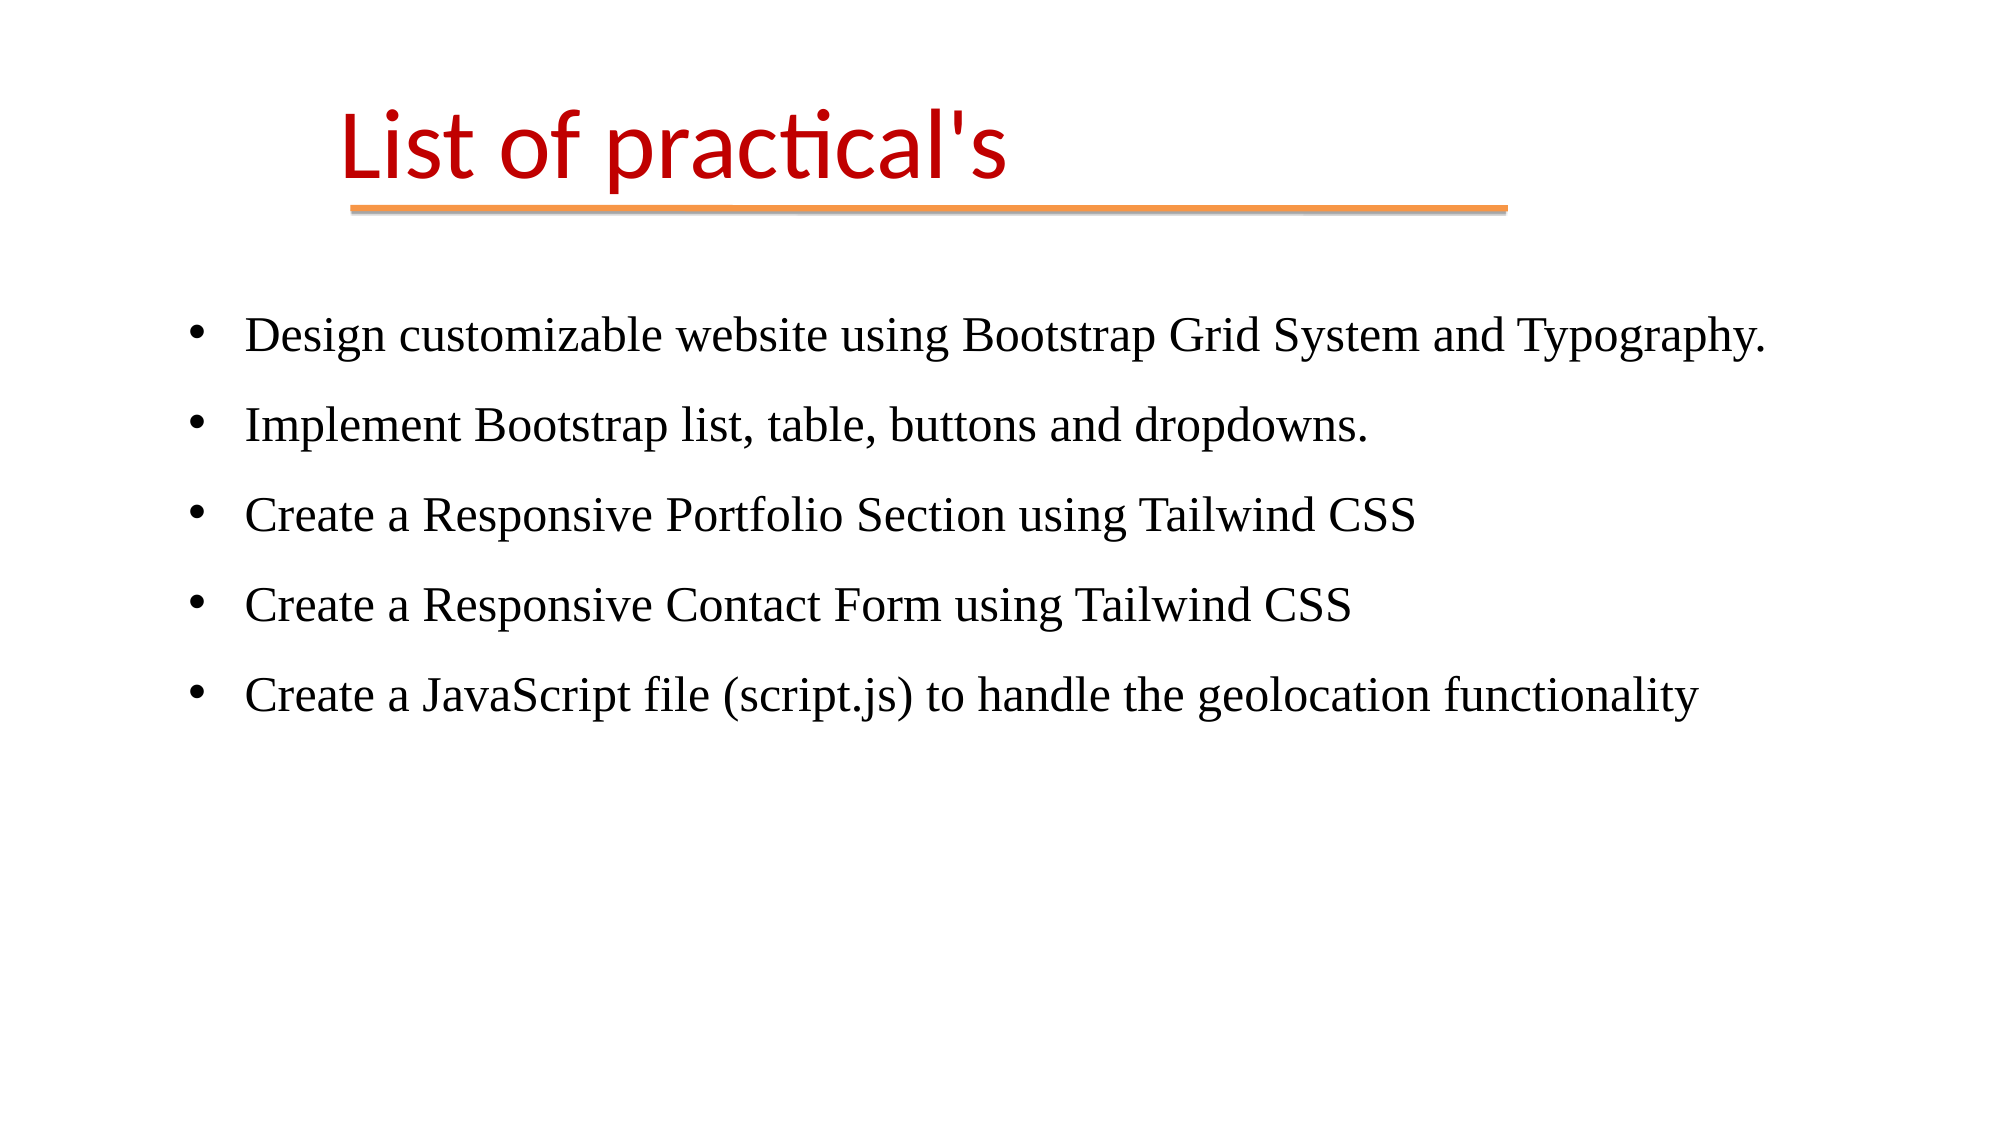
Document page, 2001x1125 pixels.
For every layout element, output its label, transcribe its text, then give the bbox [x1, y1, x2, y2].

text_box Design customizable website using Bootstrap Grid System and Typography. Implement Bootstrap list, table, buttons and dropdowns. Create a Responsive Portfolio Section using Tailwind CSS Create a Responsive Contact Form using Tailwind CSS Create a JavaScript file (script.js) to handle the geolocation functionality [173, 264, 1794, 1096]
text_box List of practical's [324, 45, 1675, 233]
